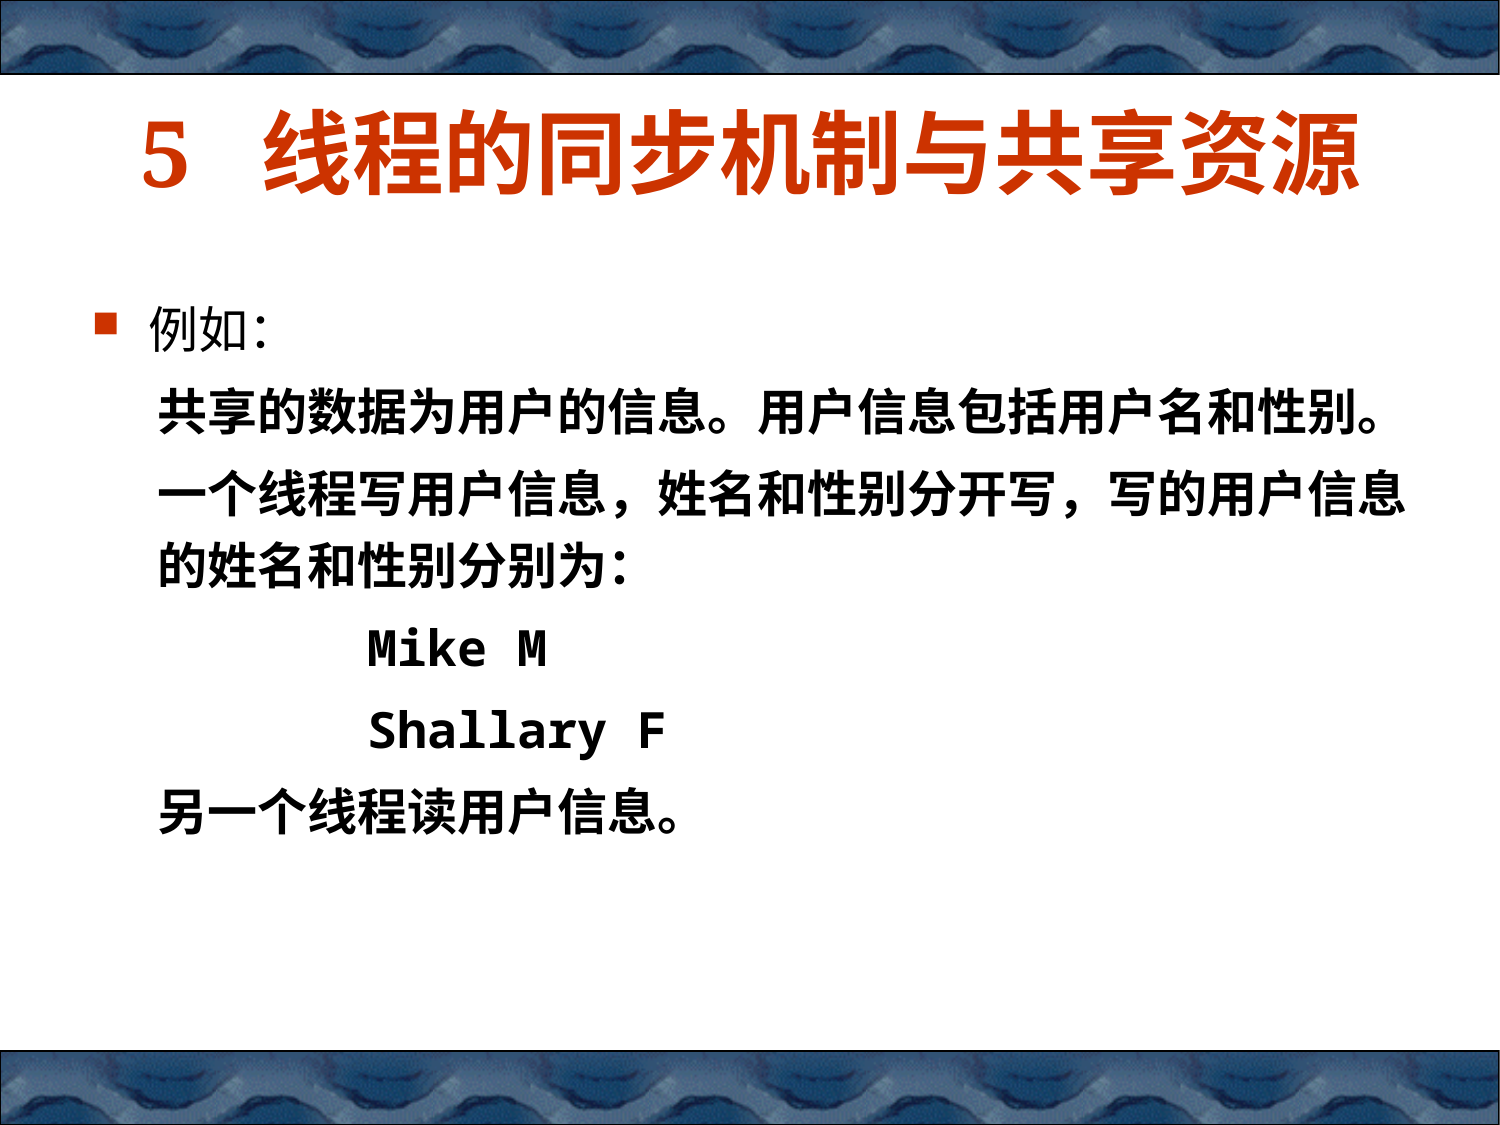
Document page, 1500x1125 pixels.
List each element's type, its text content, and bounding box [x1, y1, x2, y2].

list 例如： 共享的数据为用户的信息。用户信息包括用户名和性别。 一个线程写用户信息，姓名和性别分开写，写的用户信息的姓名和性别分别为： Mike M Shallary F 另一个线程读用户信息。 [76, 278, 1424, 1029]
picture [1, 1, 1498, 73]
title 5 线程的同步机制与共享资源 [83, 90, 1418, 232]
picture [1, 1052, 1498, 1124]
